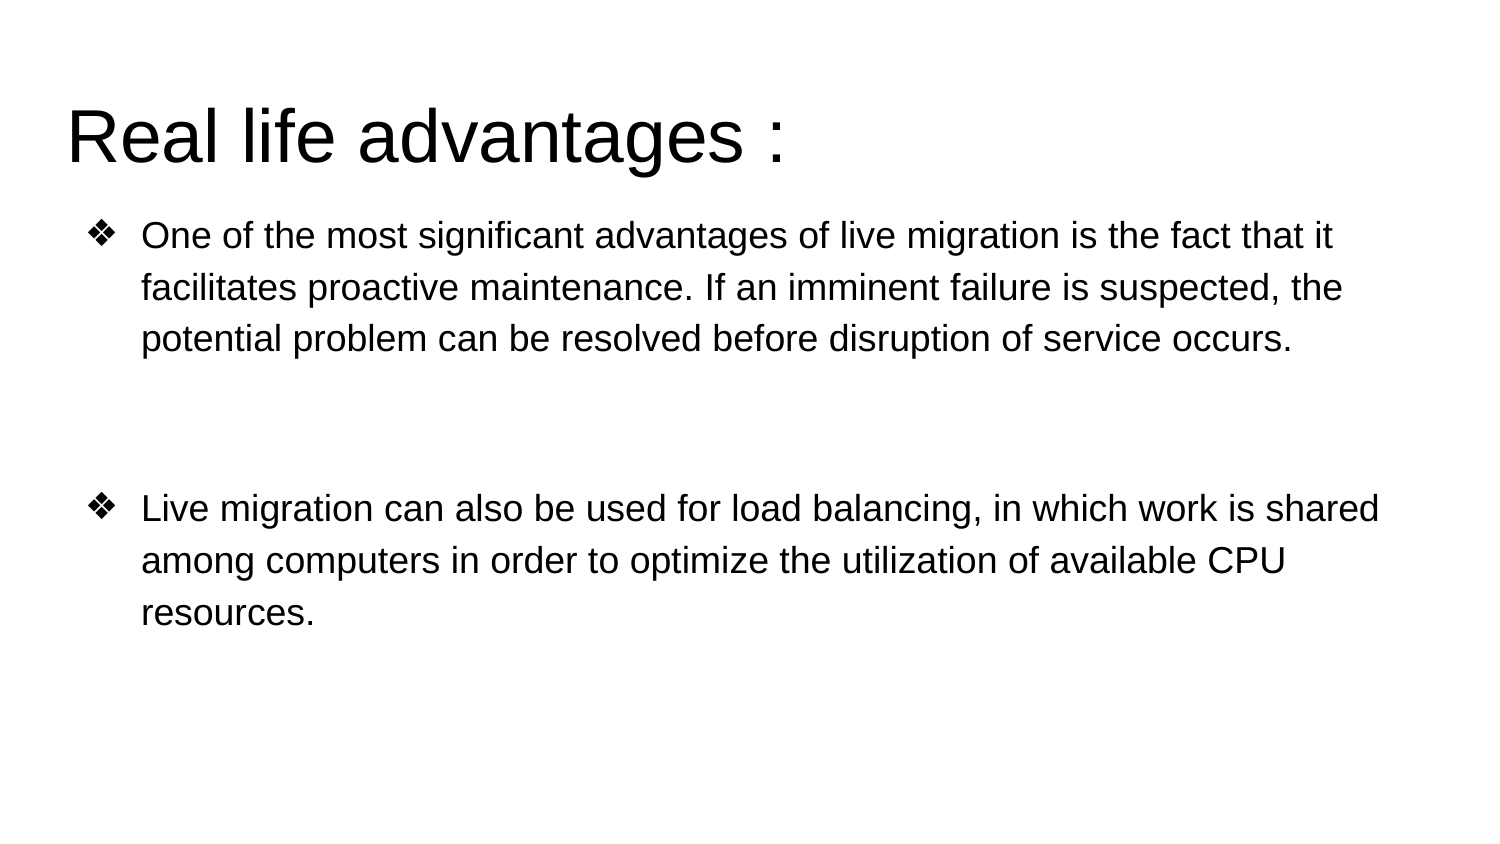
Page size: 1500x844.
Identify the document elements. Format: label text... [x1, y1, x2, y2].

list One of the most significant advantages of live migration is the fact that it facilitates proactive maintenance. If an imminent failure is suspected, the potential problem can be resolved before disruption of service occurs. Live migration can also be used for load balancing, in which work is shared among computers in order to optimize the utilization of available CPU resources. [51, 189, 1449, 750]
title Real life advantages : [51, 72, 1449, 167]
